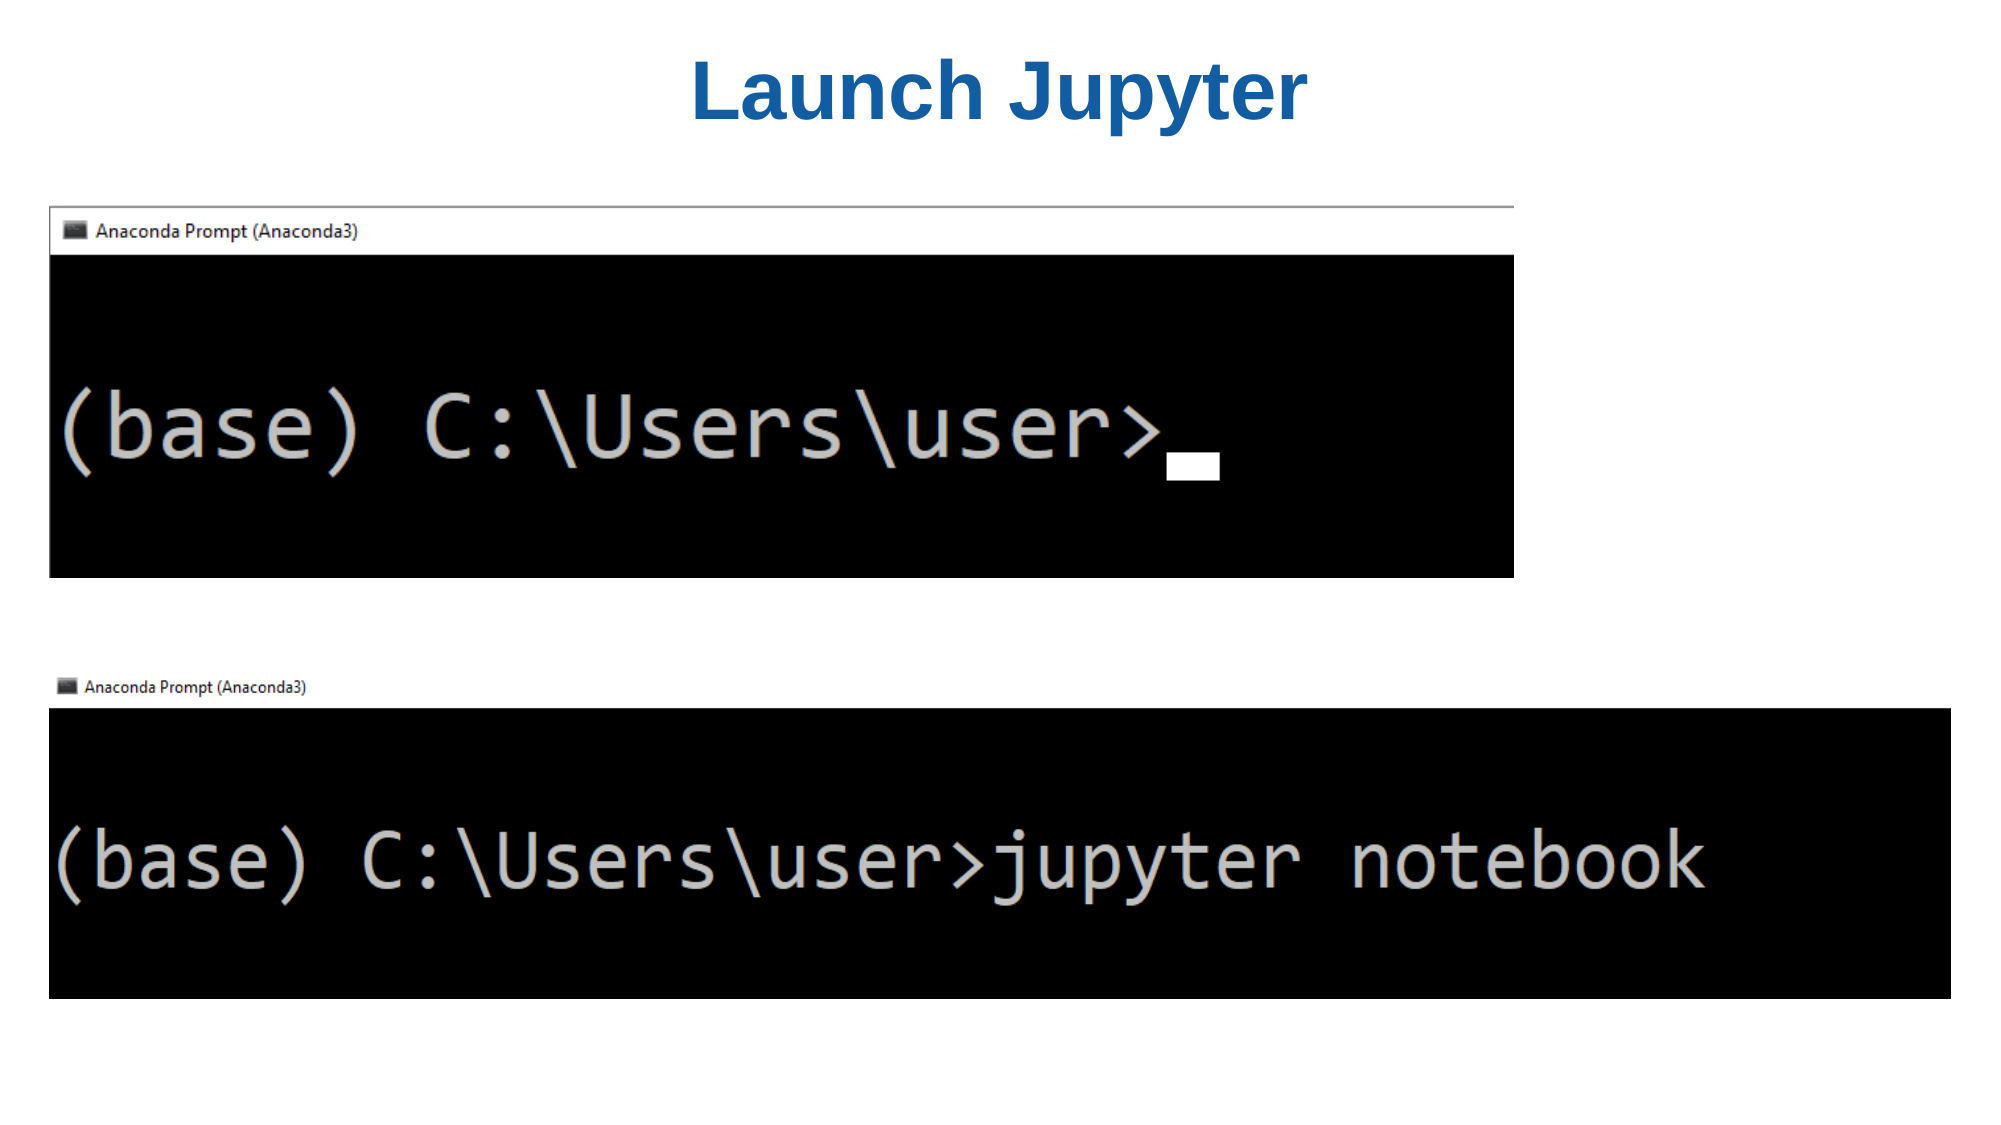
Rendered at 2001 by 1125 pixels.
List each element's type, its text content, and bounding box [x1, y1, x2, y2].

title Launch Jupyter [201, 35, 1798, 150]
picture [48, 205, 1514, 578]
picture [48, 668, 1952, 1000]
